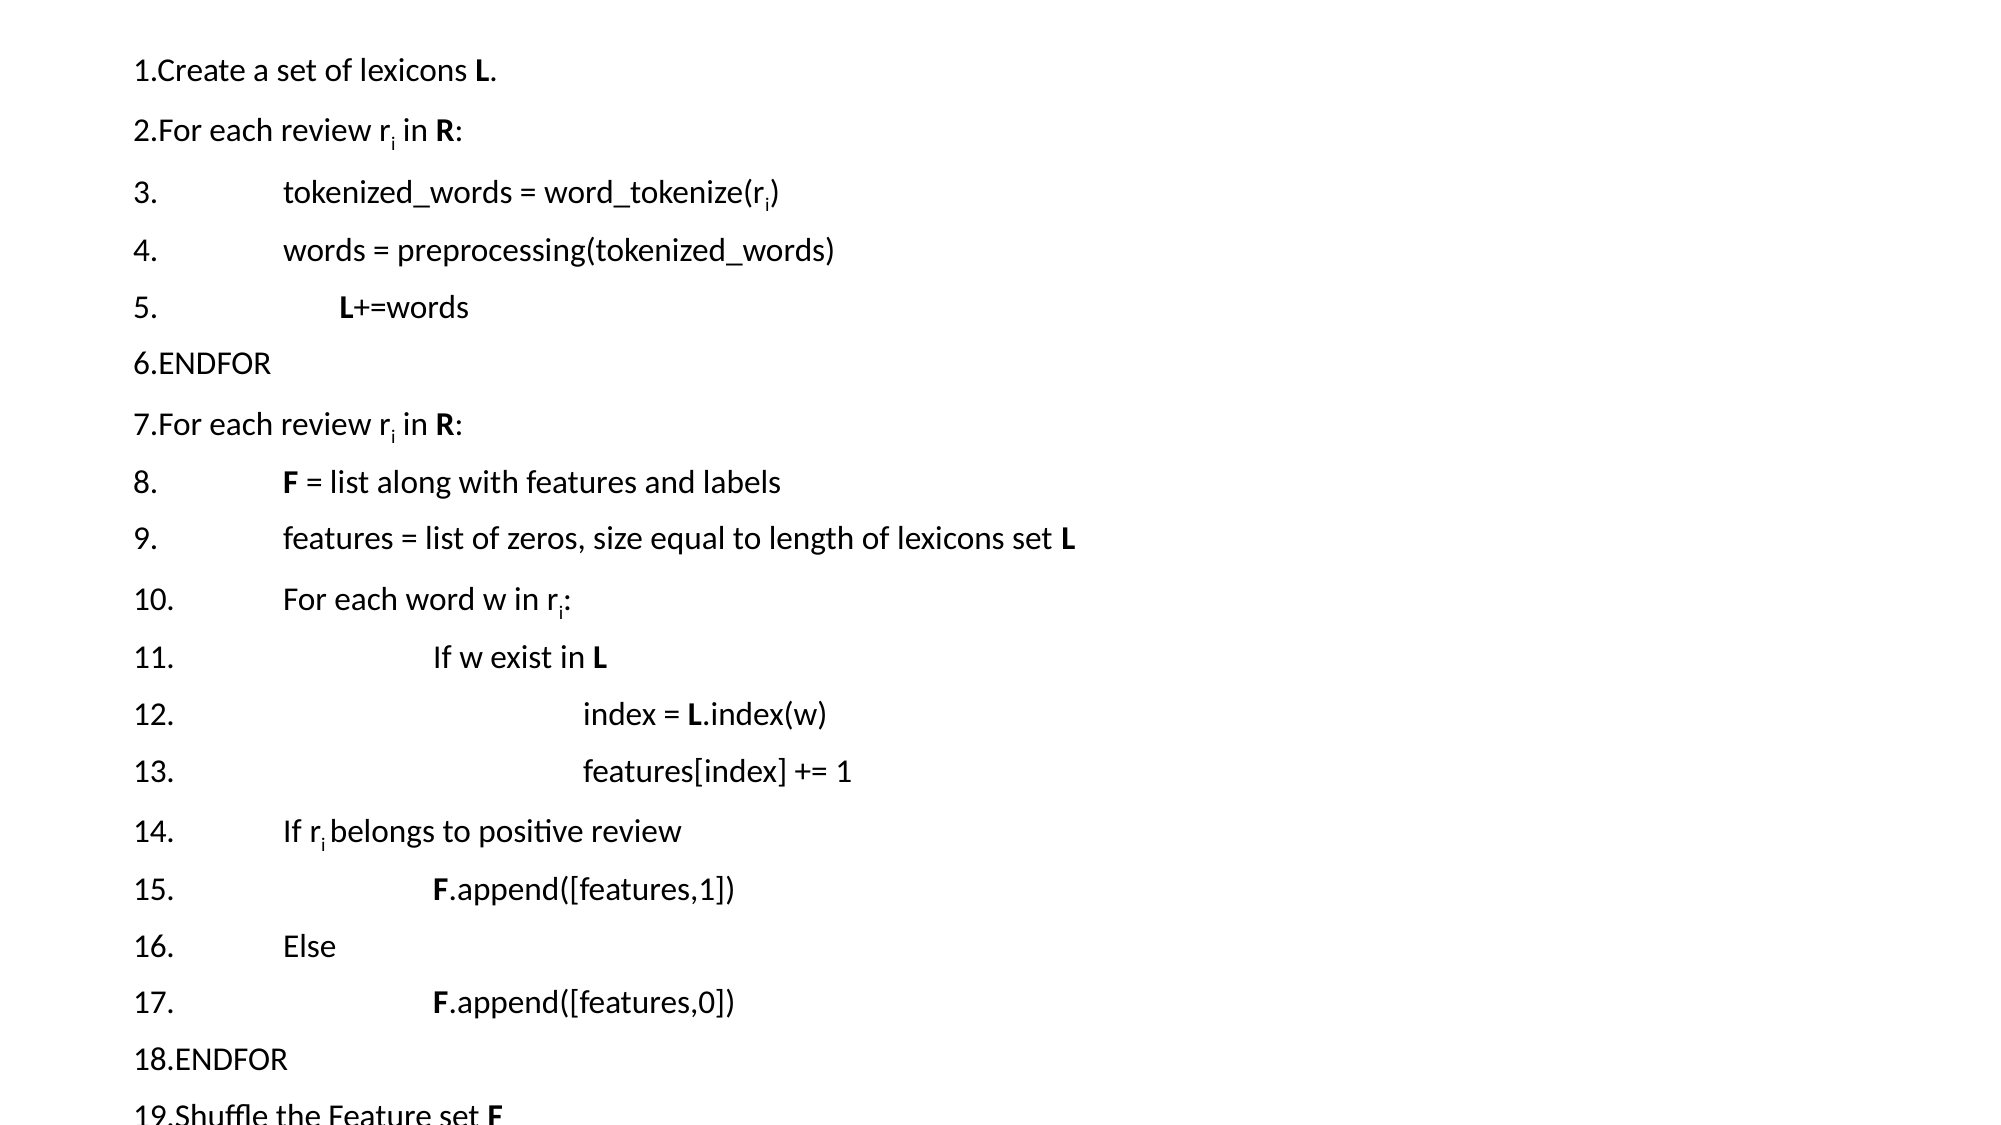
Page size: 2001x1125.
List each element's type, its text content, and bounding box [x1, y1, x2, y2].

list 1.Create a set of lexicons L. 2.For each review ri in R: 3. tokenized_words = word_tokenize(ri) 4. words = preprocessing(tokenized_words) L+=words 6.ENDFOR 7.For each review ri in R: 8. F = list along with features and labels 9. features = list of zeros, size equal to length of lexicons set L 10. For each word w in ri: 11. If w exist in L 12. index = L.index(w) 13. features[index] += 1 14. If ri belongs to positive review 15. F.append([features,1]) 16. Else 17. F.append([features,0]) 18.ENDFOR 19.Shuffle the Feature set F [118, 45, 1844, 1108]
